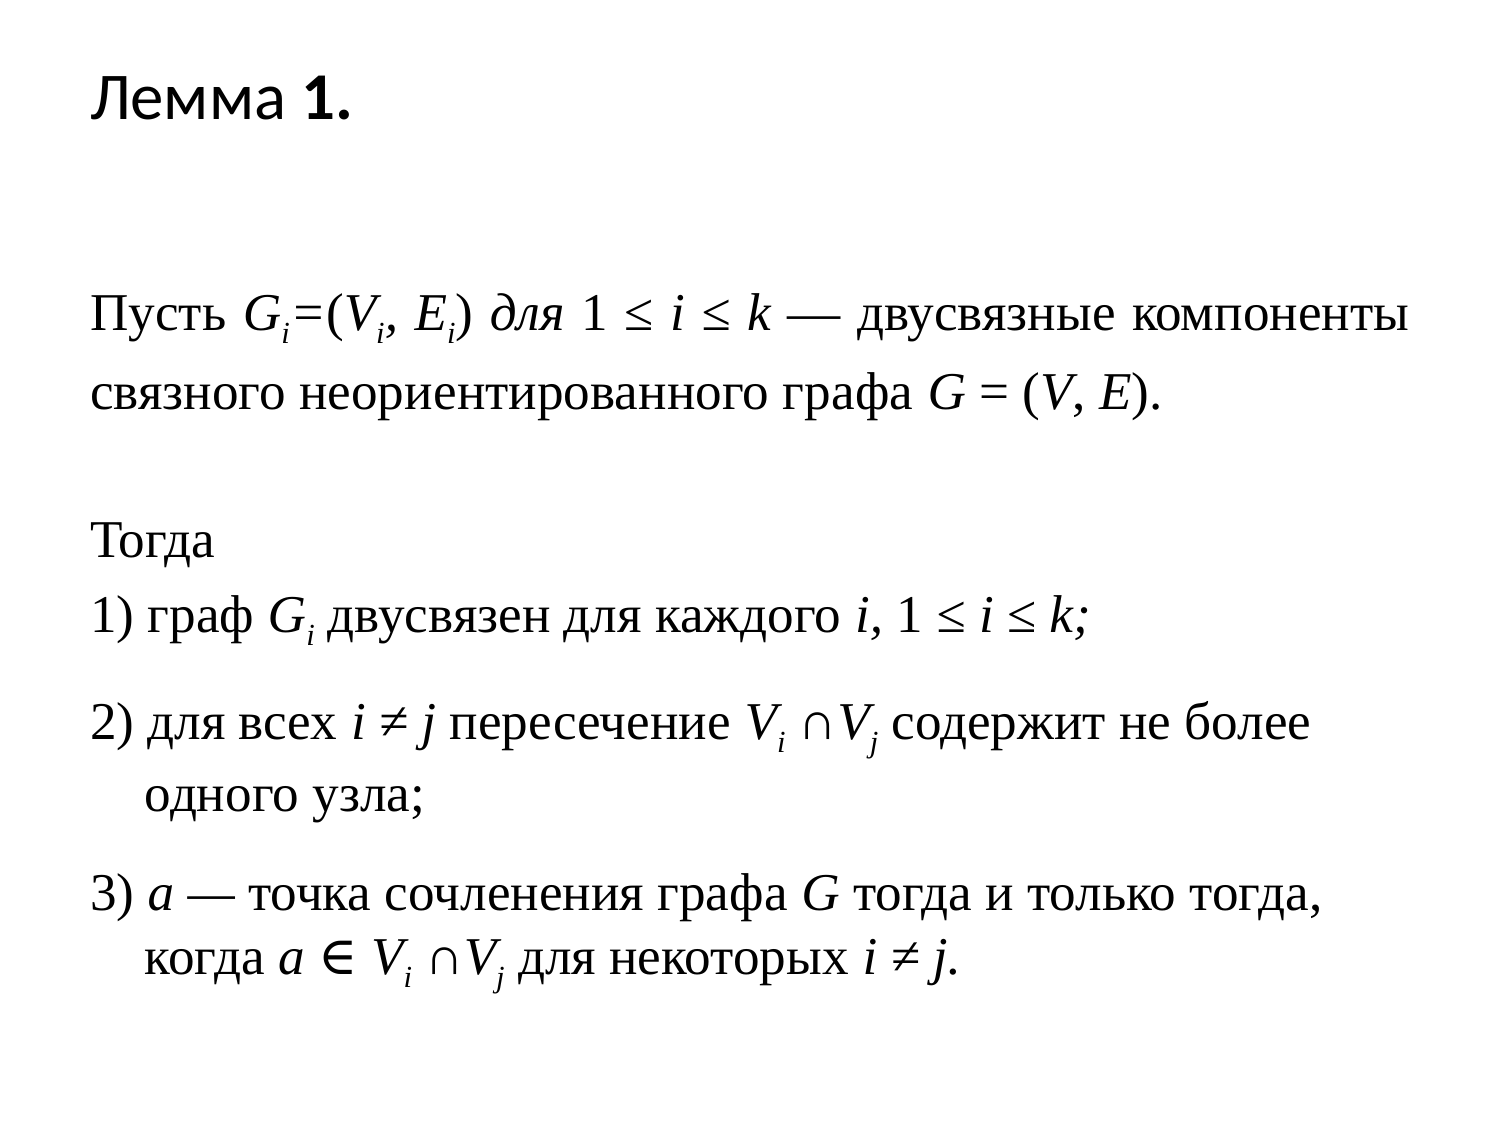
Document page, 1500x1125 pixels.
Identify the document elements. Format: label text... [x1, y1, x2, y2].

title Лемма 1. [75, 45, 1425, 141]
list Пусть Gi=(Vi, Ei) для 1 ≤ i ≤ k — двусвязные компоненты связного неориентированного графа G = (V, Е). Тогда 1) граф Gi двусвязен для каждого i, 1 ≤ i ≤ k; 2) для всех i ≠ j пересечение Vi ∩Vj содержит не более одного узла; 3) а — точка сочленения графа G тогда и только тогда, когда а ∈ Vi ∩Vj для некоторых i ≠ j. [75, 262, 1425, 1005]
